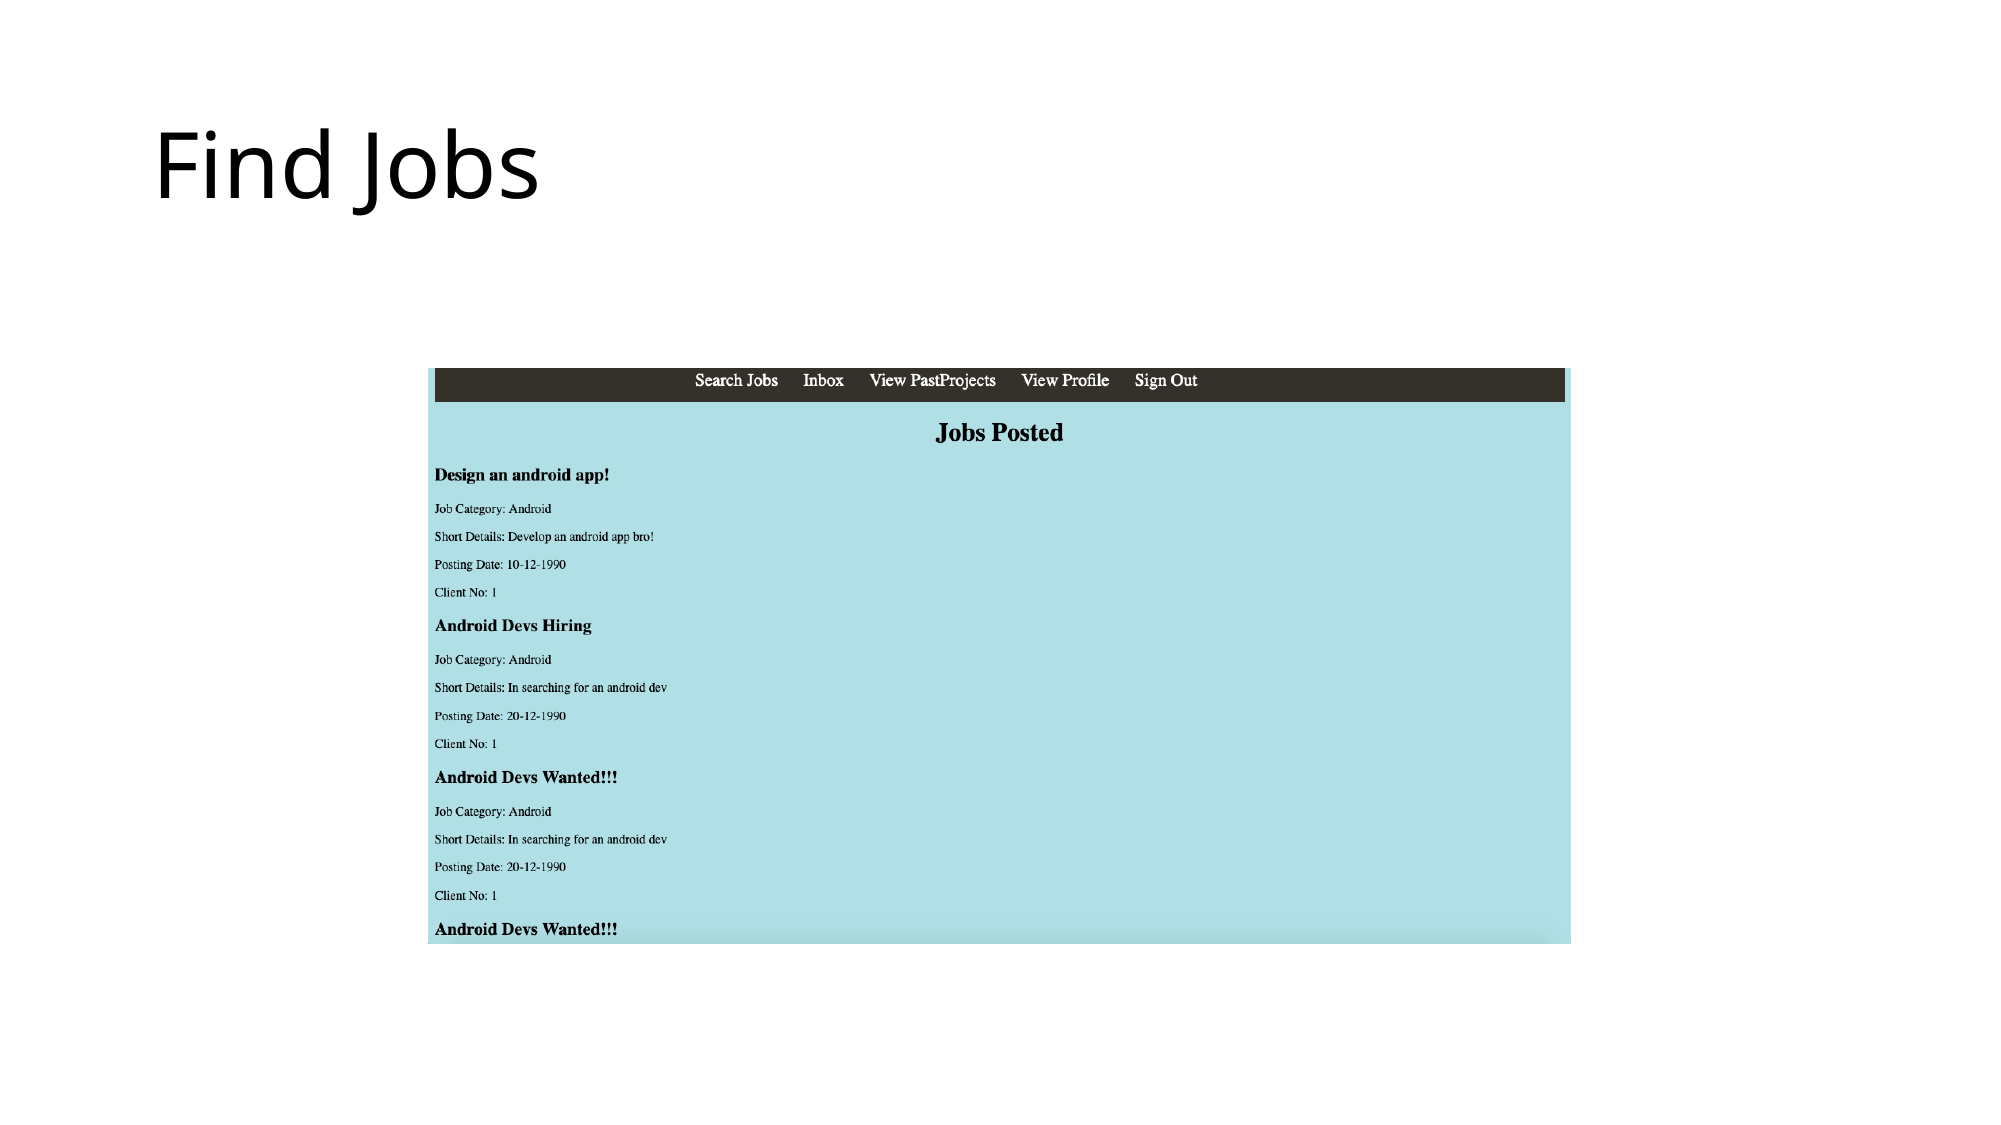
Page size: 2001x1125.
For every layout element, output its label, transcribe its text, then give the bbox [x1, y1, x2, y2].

title Find Jobs [137, 59, 1863, 278]
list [428, 368, 1572, 944]
